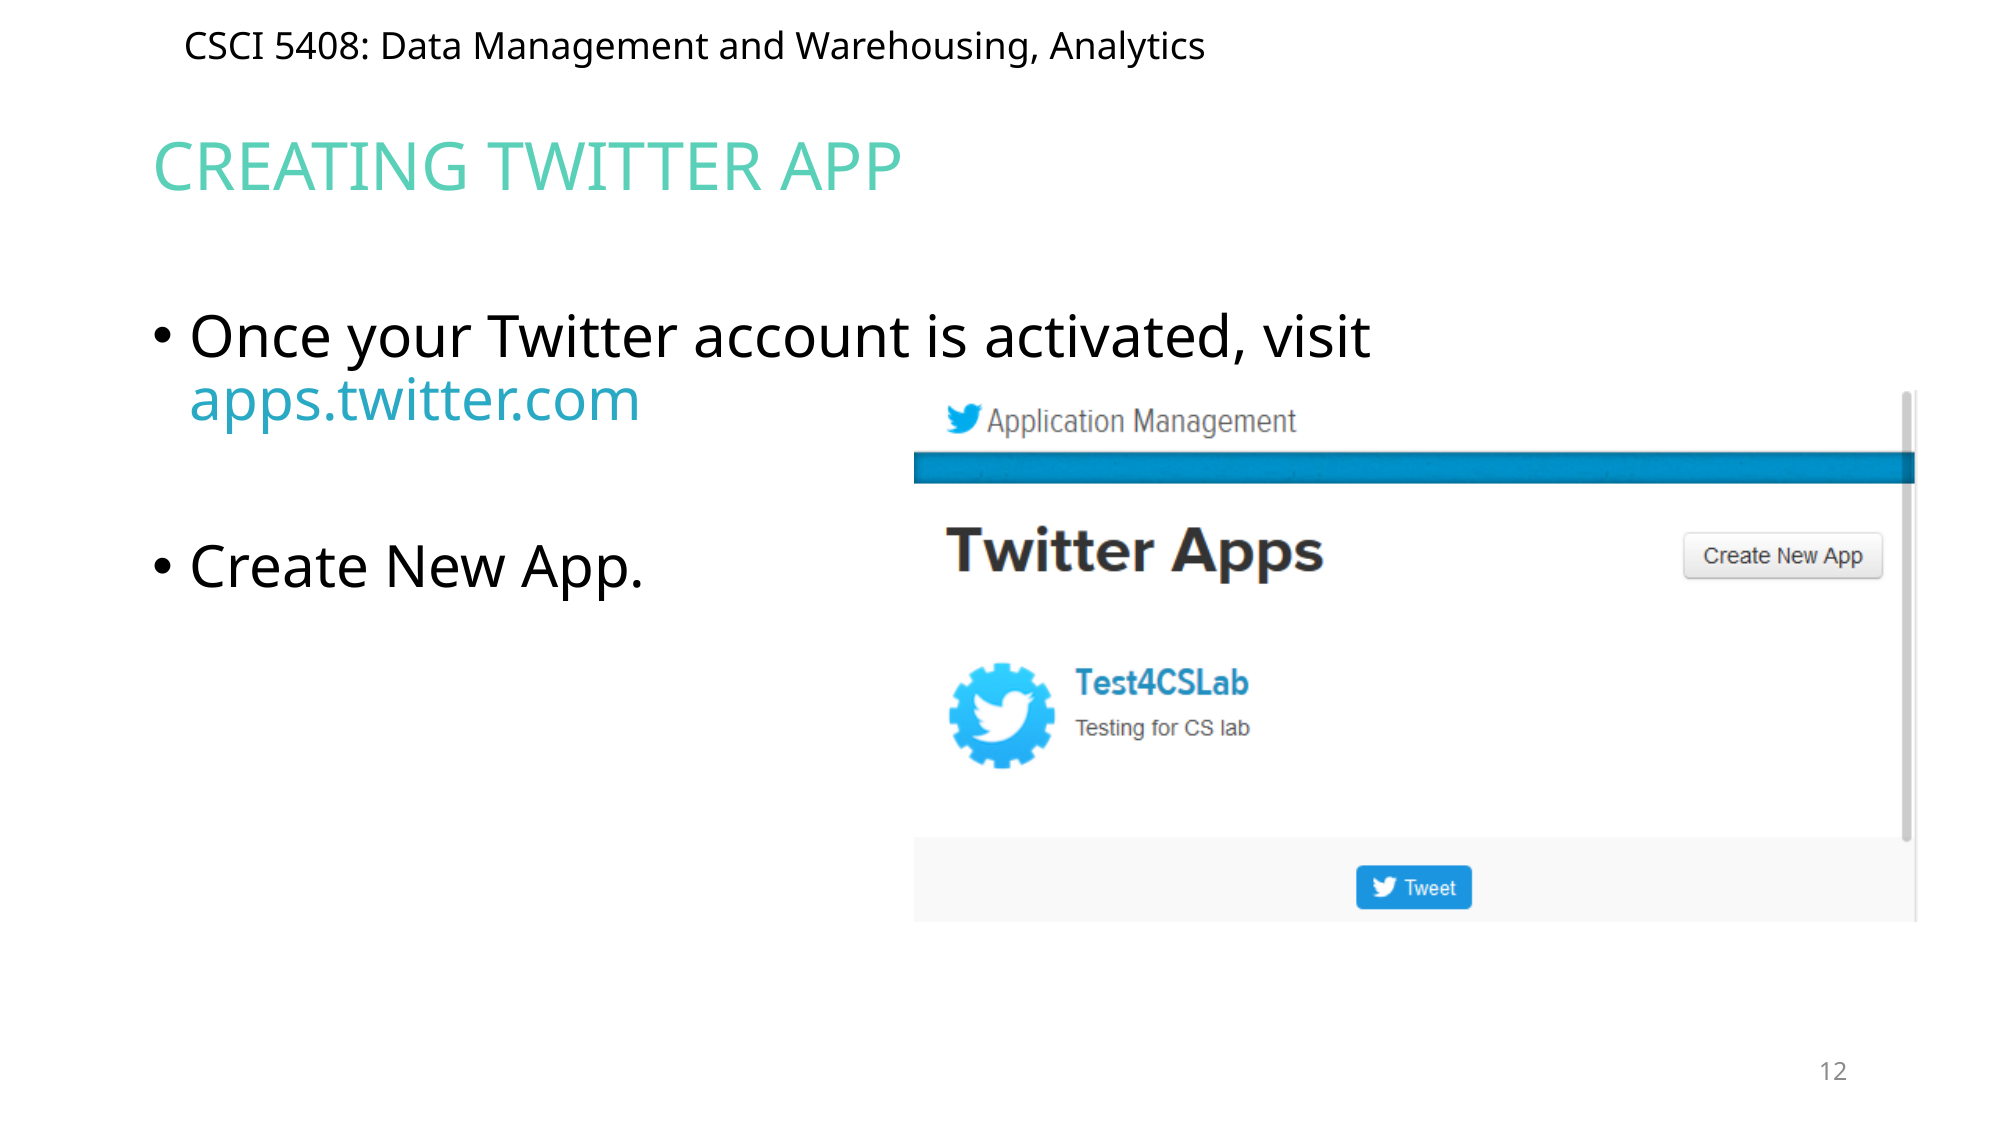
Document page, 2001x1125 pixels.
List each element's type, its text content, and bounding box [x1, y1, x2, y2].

title Creating TWITTER APP [137, 59, 1863, 278]
list Once your Twitter account is activated, visit apps.twitter.com Create New App. [137, 299, 1576, 1014]
picture [914, 390, 1918, 923]
slide_number 12 [1412, 1042, 1863, 1103]
